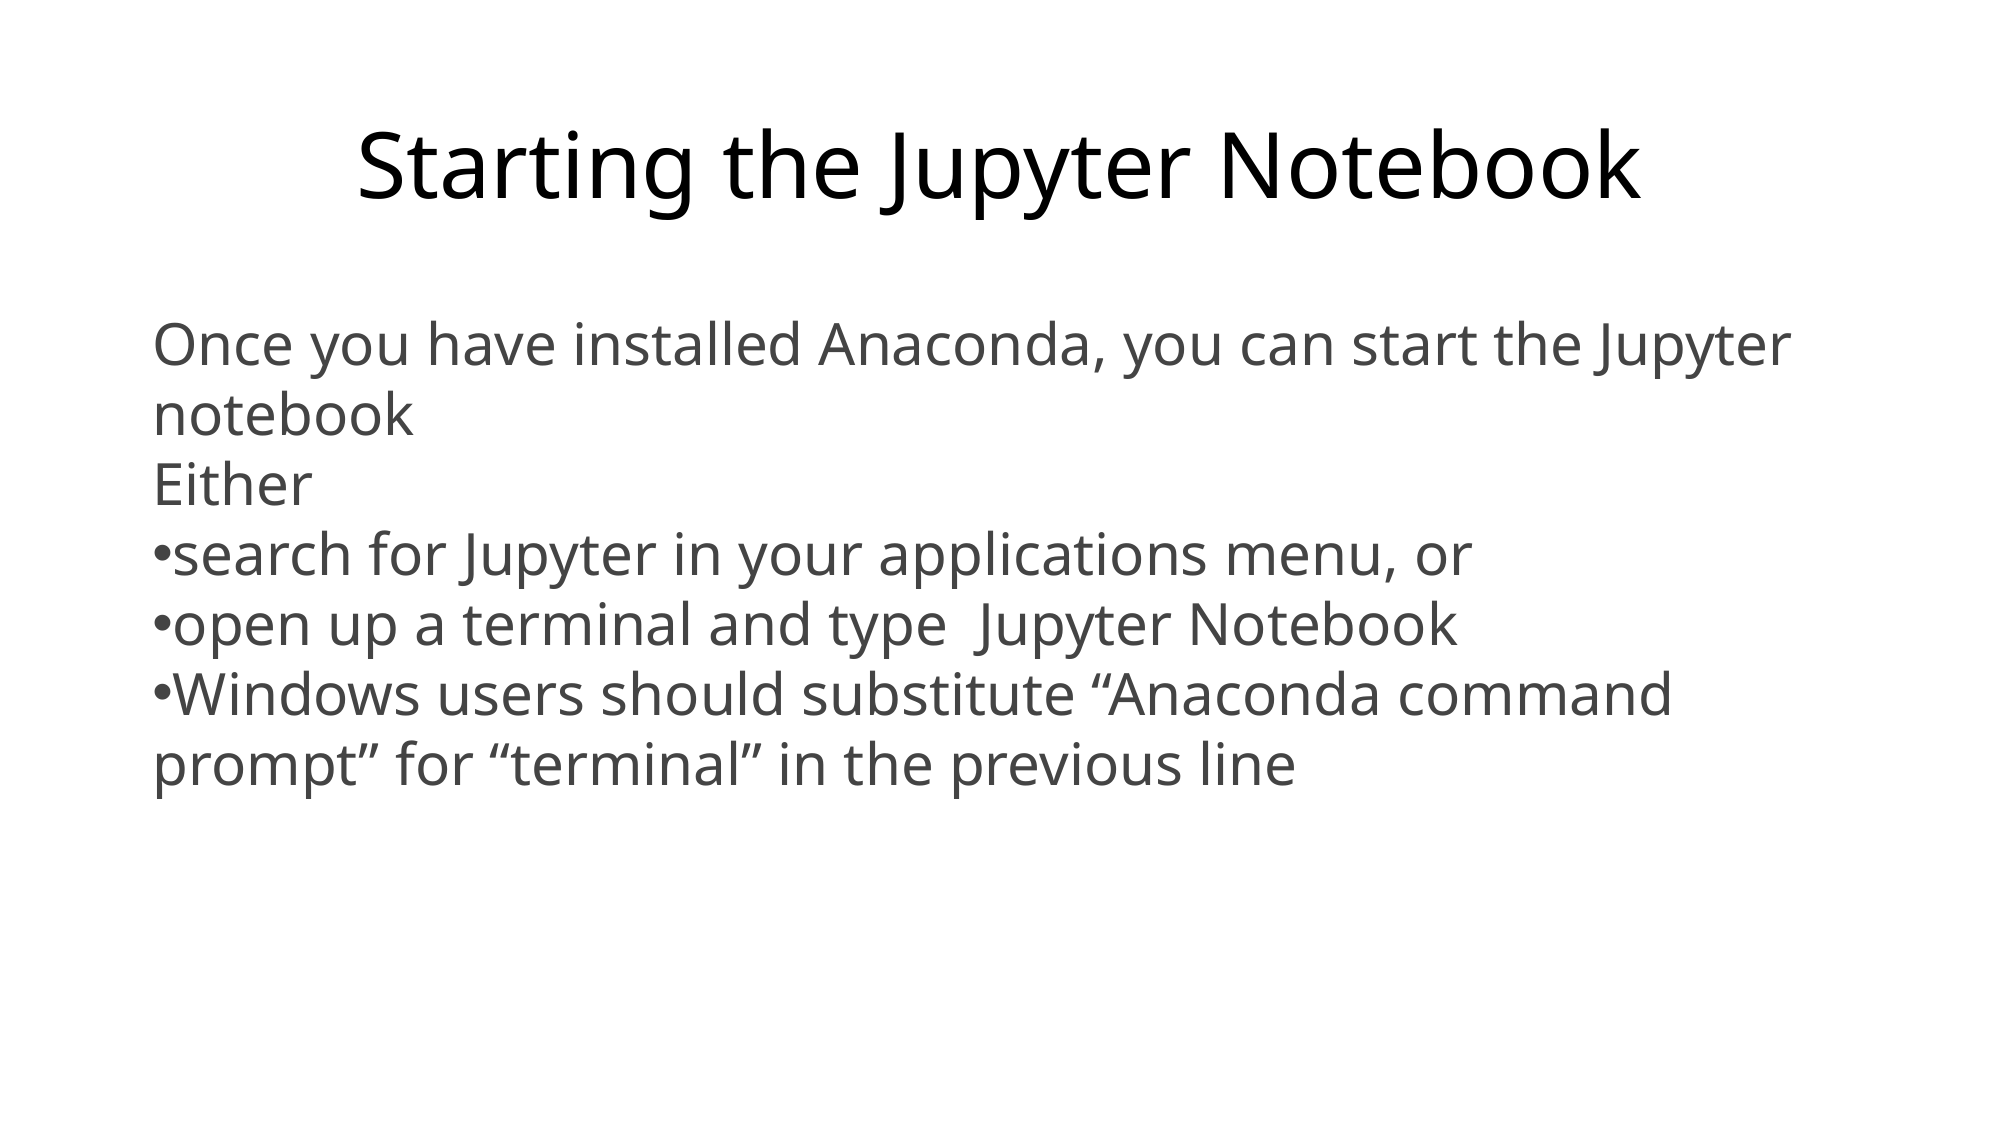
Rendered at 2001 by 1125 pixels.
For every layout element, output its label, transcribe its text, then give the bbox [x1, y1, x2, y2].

list Once you have installed Anaconda, you can start the Jupyter notebook Either search for Jupyter in your applications menu, or open up a terminal and type Jupyter Notebook Windows users should substitute “Anaconda command prompt” for “terminal” in the previous line [137, 299, 1863, 1014]
title Starting the Jupyter Notebook [137, 59, 1863, 278]
